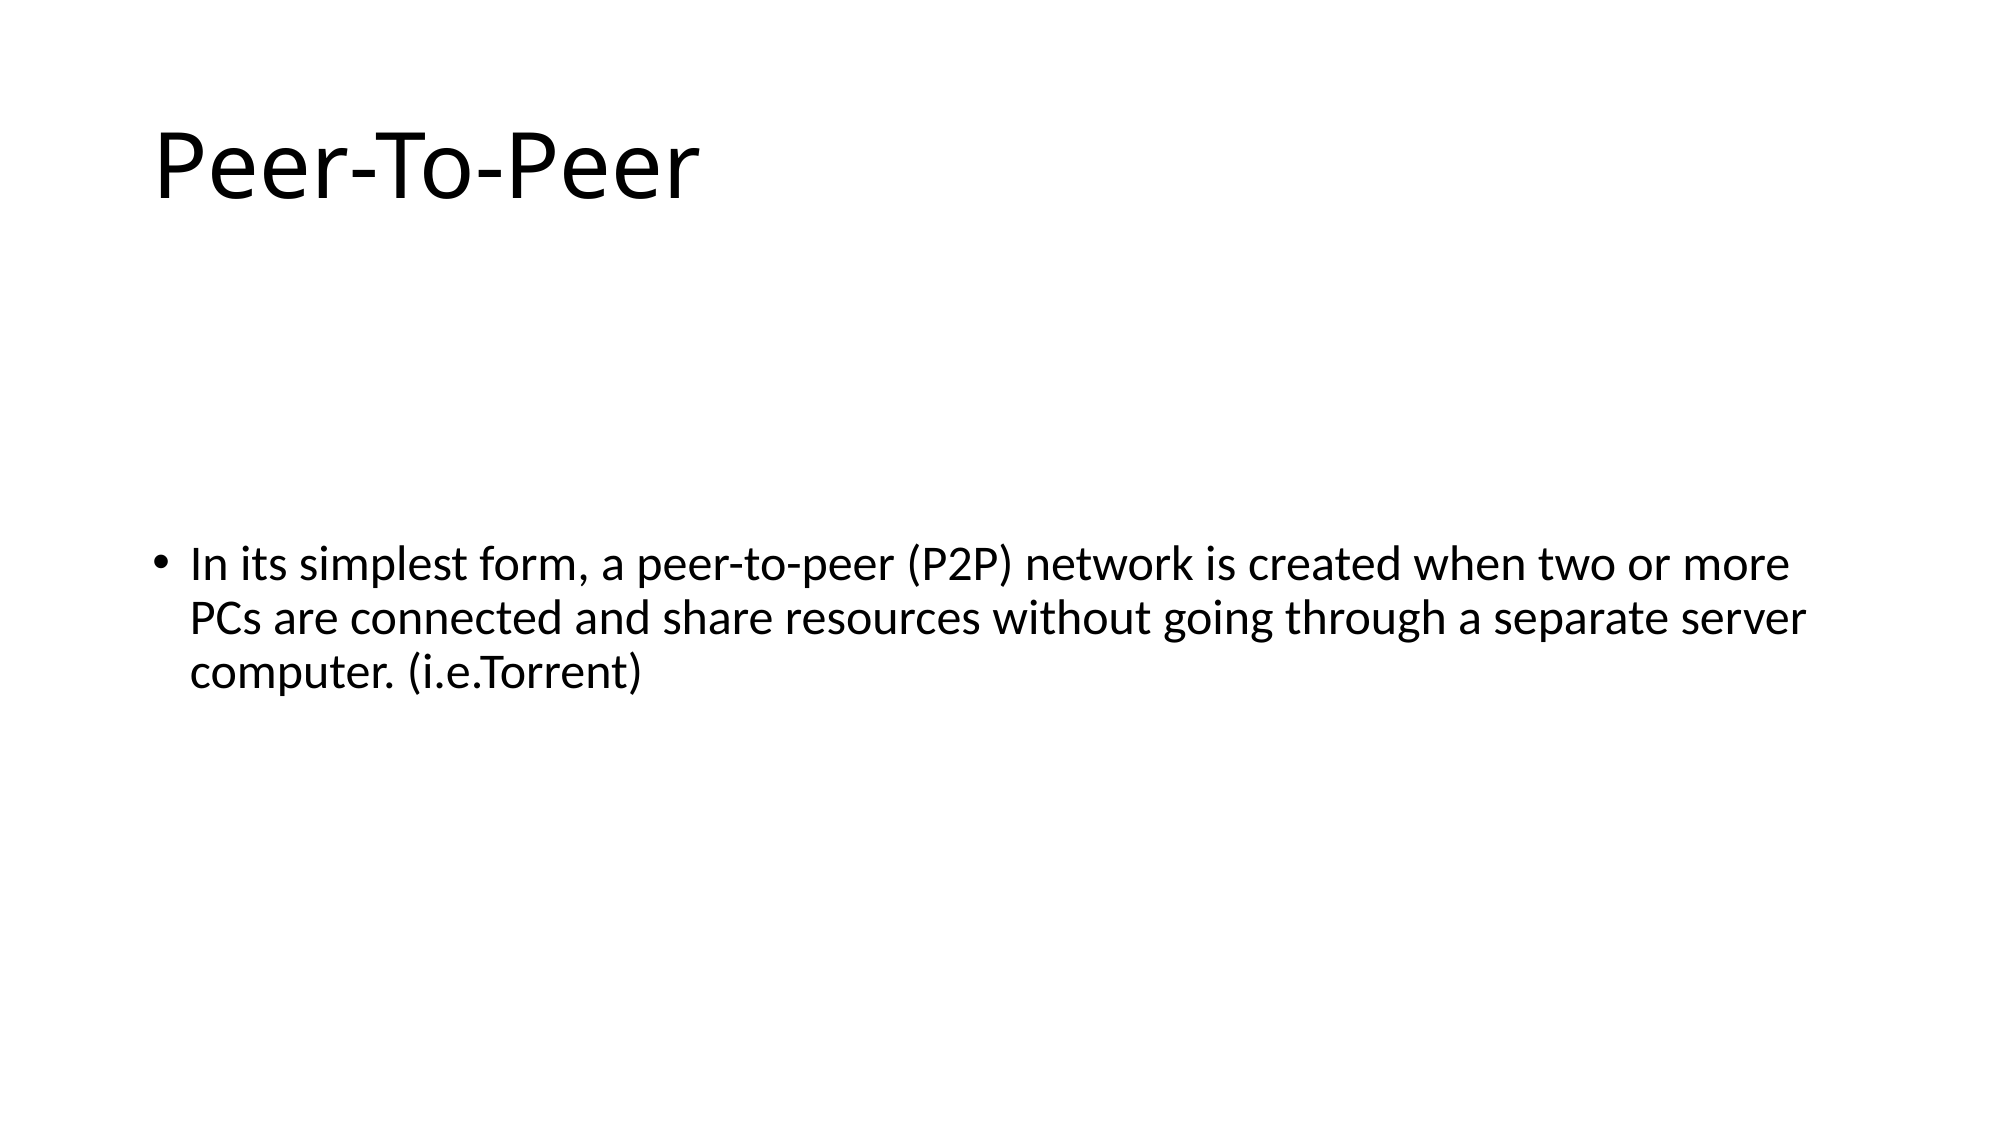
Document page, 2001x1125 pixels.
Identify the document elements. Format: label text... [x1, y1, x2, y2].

list In its simplest form, a peer-to-peer (P2P) network is created when two or more PCs are connected and share resources without going through a separate server computer. (i.e.Torrent) [137, 299, 1863, 1014]
title Peer-To-Peer [137, 59, 1863, 278]
